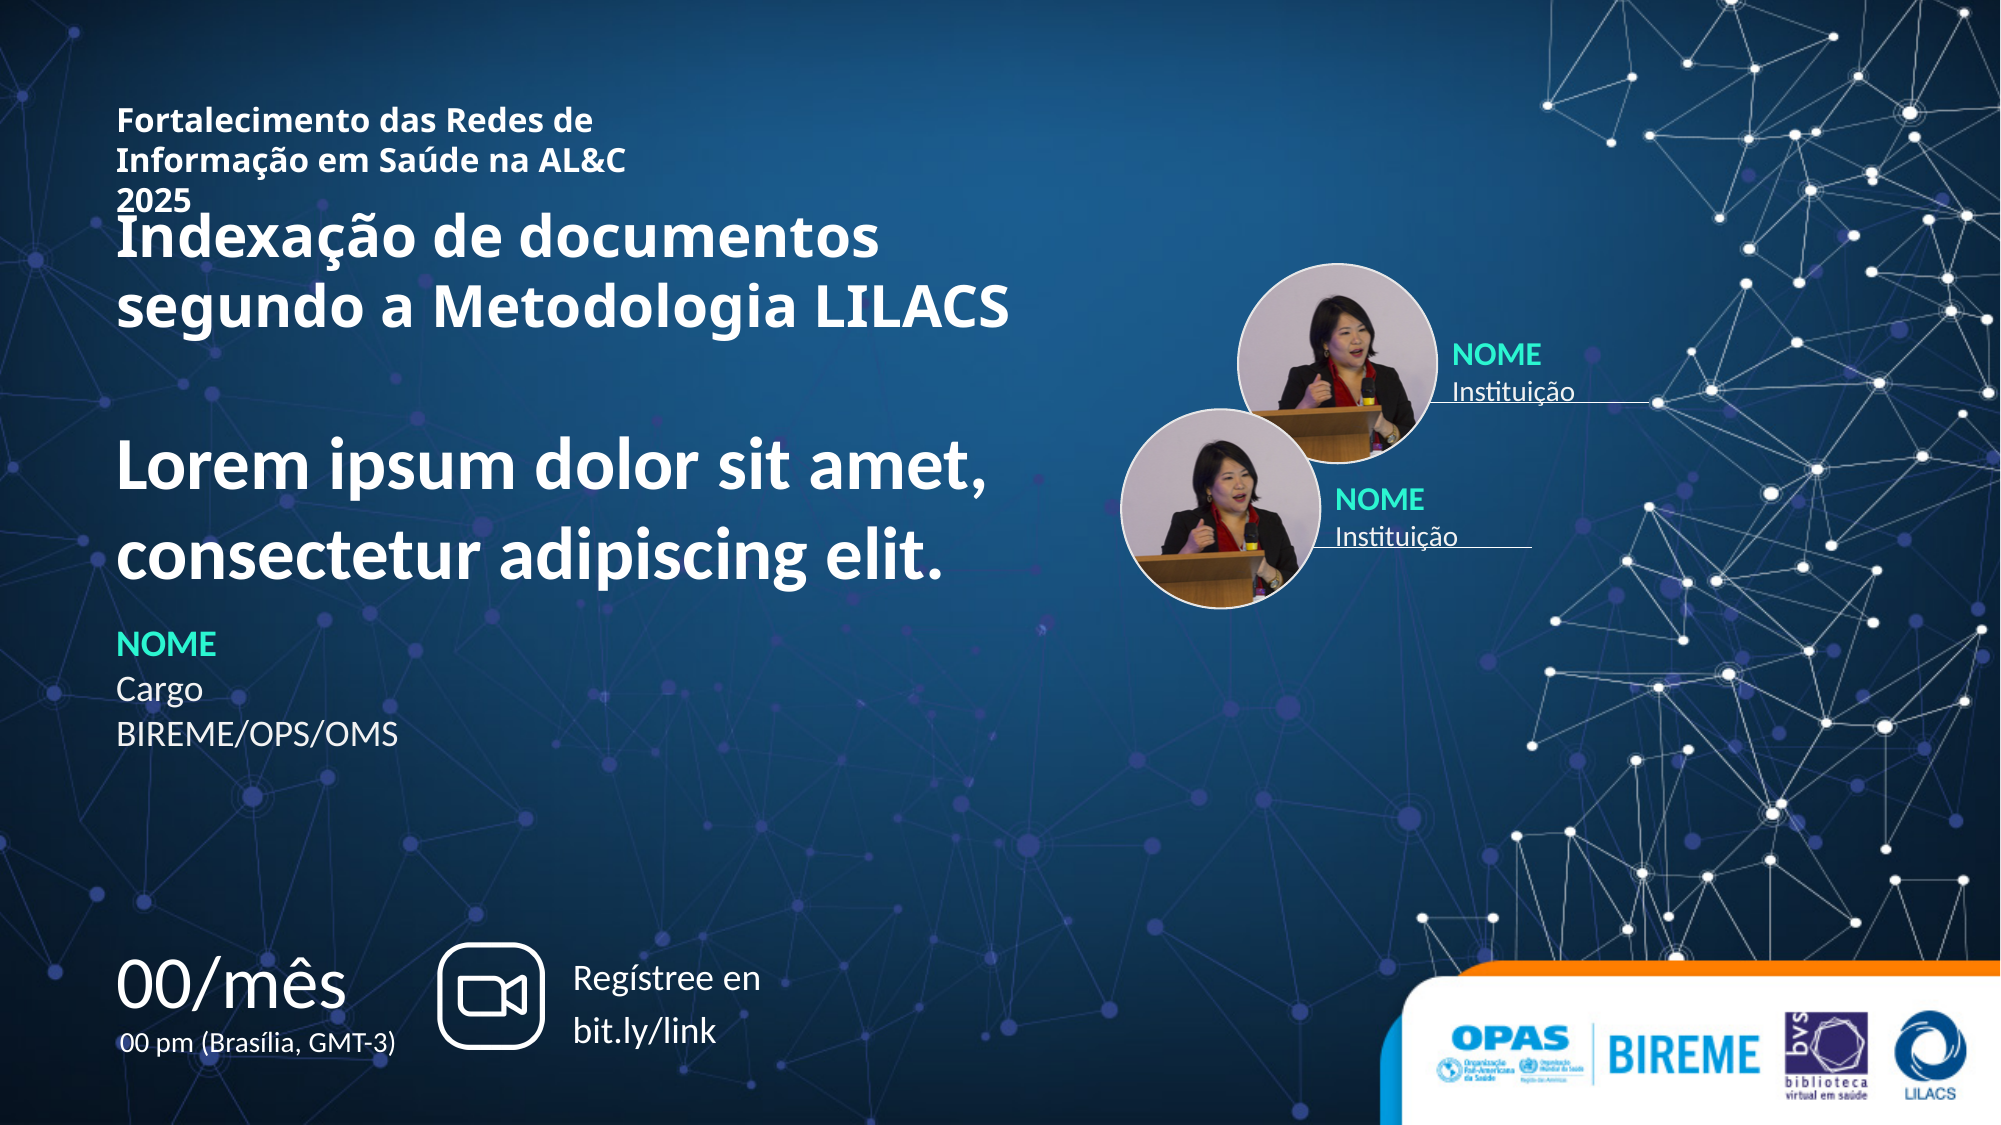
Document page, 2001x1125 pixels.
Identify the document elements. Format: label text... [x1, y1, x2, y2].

text_box Regístree en [557, 945, 820, 999]
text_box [1121, 264, 1650, 609]
text_box NOME Cargo BIREME/OPS/OMS [101, 611, 1101, 762]
picture [0, 0, 2001, 1125]
text_box 00/mês 00 pm (Brasília, GMT-3) [101, 925, 416, 1066]
text_box Lorem ipsum dolor sit amet, consectetur adipiscing elit. [101, 406, 1067, 602]
text_box bit.ly/link [557, 999, 1136, 1059]
text_box Fortalecimento das Redes de Informação em Saúde na AL&C 2025 [101, 92, 720, 227]
text_box Indexação de documentos segundo a Metodologia LILACS [101, 191, 1149, 347]
